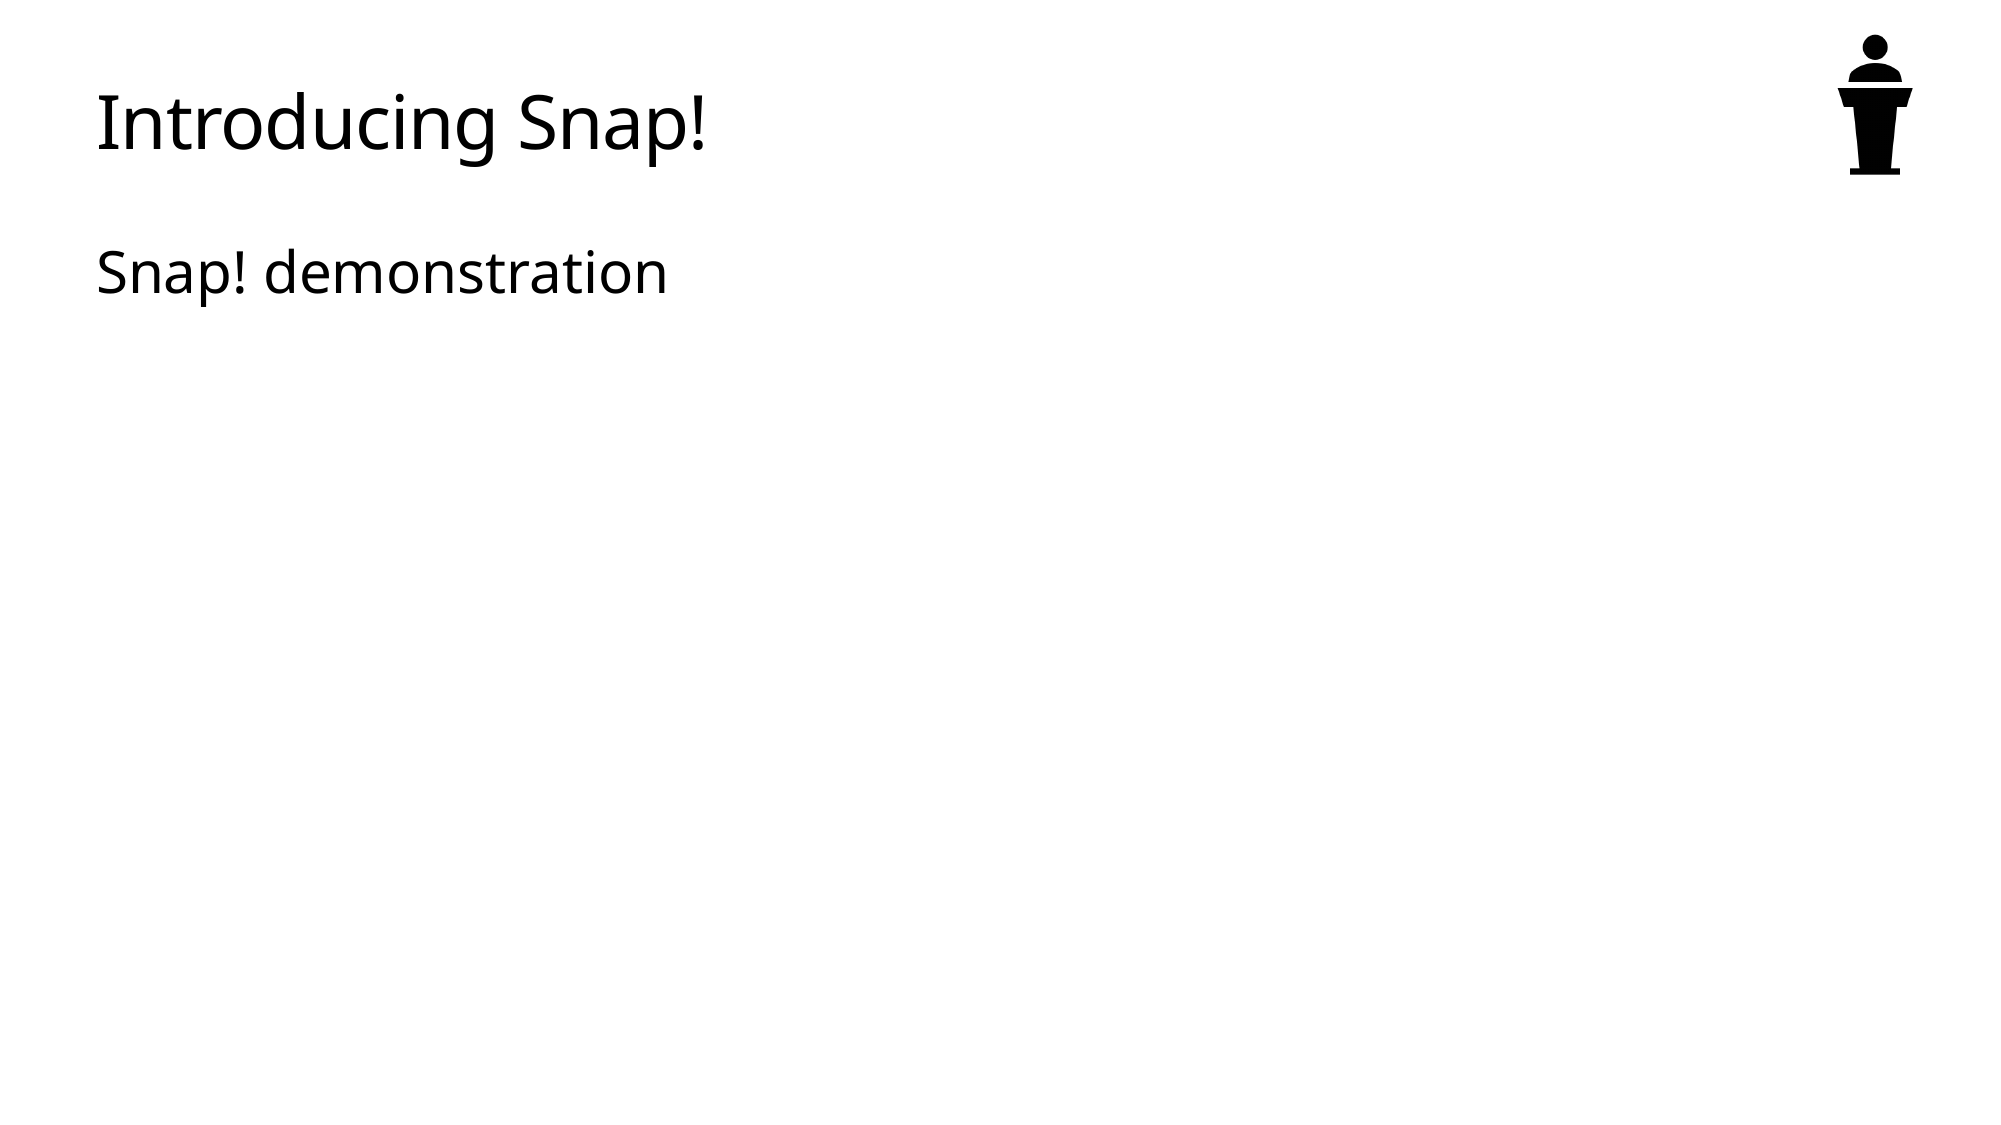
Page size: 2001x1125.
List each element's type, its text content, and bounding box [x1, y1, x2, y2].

title Introducing Snap! [96, 75, 1799, 166]
picture [1799, 29, 1951, 181]
text_box Snap! demonstration [96, 235, 2000, 1000]
